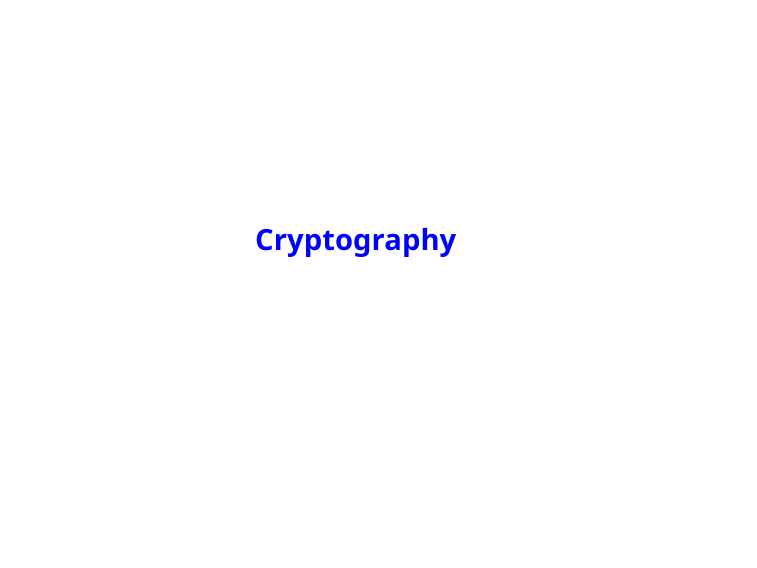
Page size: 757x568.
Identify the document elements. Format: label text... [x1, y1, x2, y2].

title Cryptography [253, 221, 479, 317]
